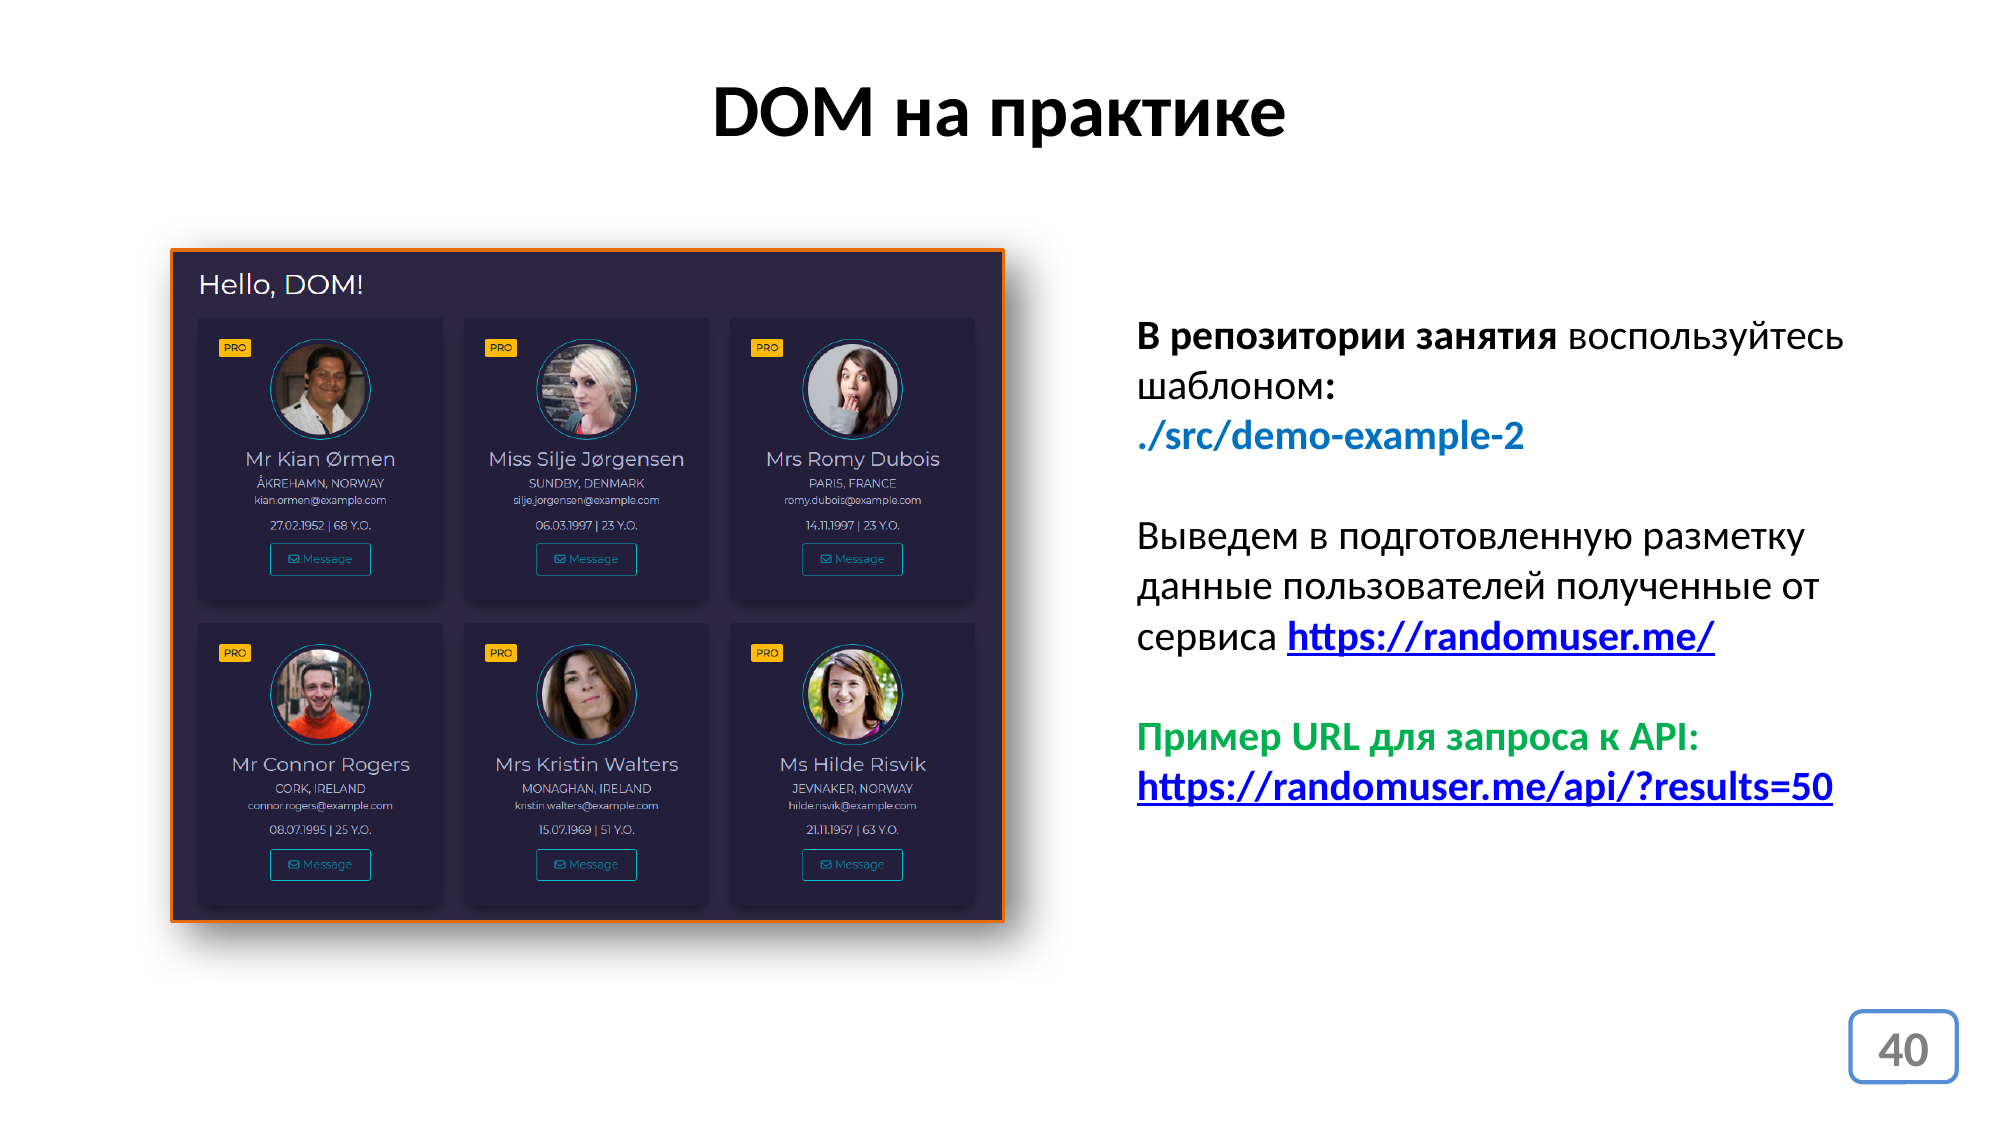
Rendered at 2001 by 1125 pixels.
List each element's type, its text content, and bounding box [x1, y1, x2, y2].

text_box В репозитории занятия воспользуйтесь шаблоном: ./src/demo-example-2 Выведем в подготовленную разметку данные пользователей полученные от сервиса https://randomuser.me/ Пример URL для запроса к API: https://randomuser.me/api/?results=50 [1122, 300, 1907, 866]
text_box 40 [1848, 1009, 1959, 1085]
picture [172, 251, 1002, 921]
text_box DOM на практике [0, 54, 2000, 160]
